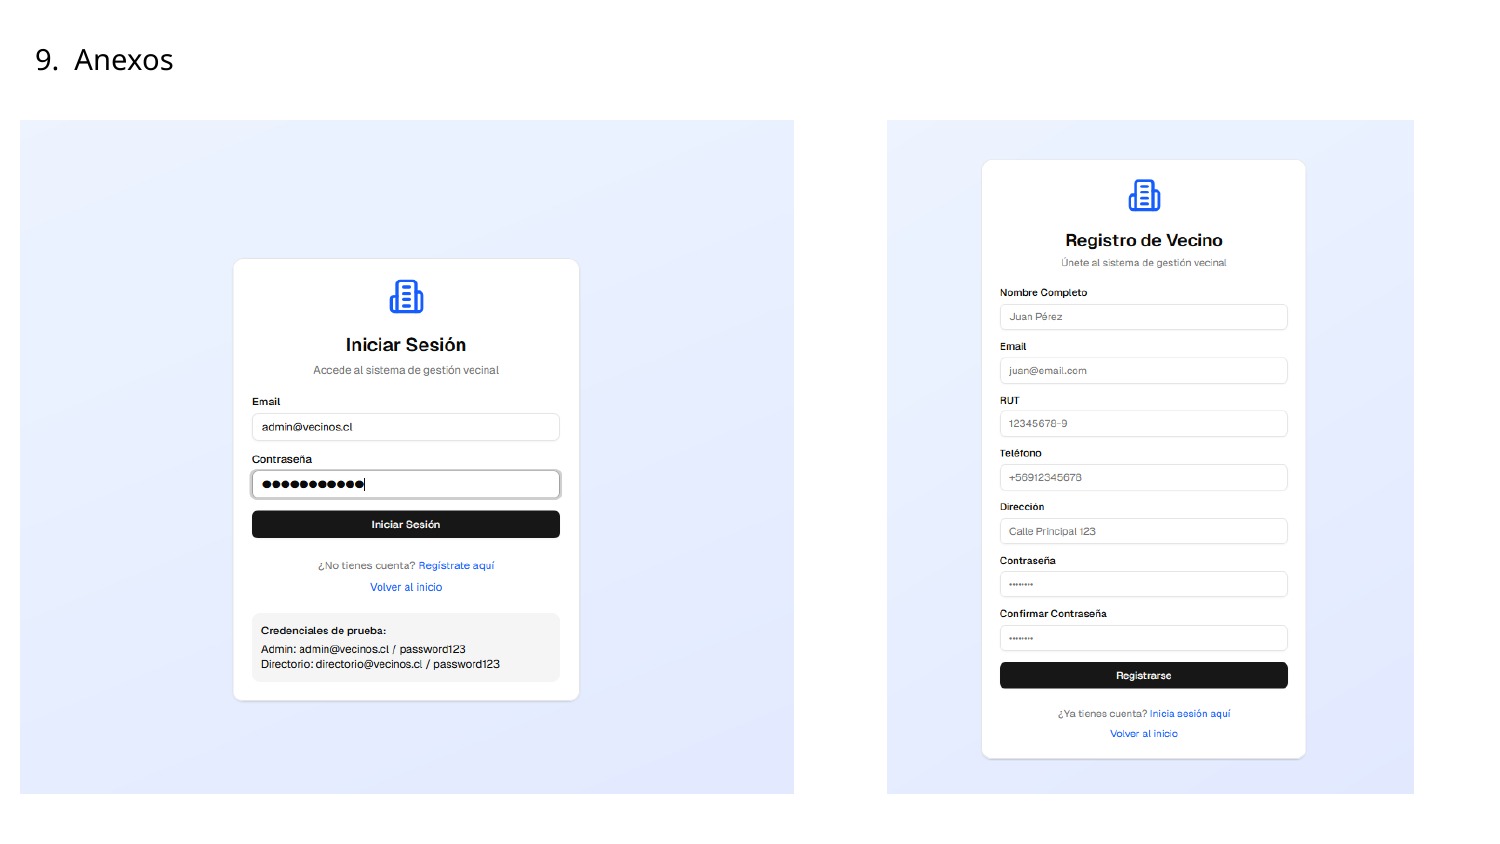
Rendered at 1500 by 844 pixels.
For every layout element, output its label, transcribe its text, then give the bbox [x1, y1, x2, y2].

picture [887, 119, 1414, 794]
picture [19, 119, 795, 794]
title 9. Anexos [20, 26, 1418, 121]
